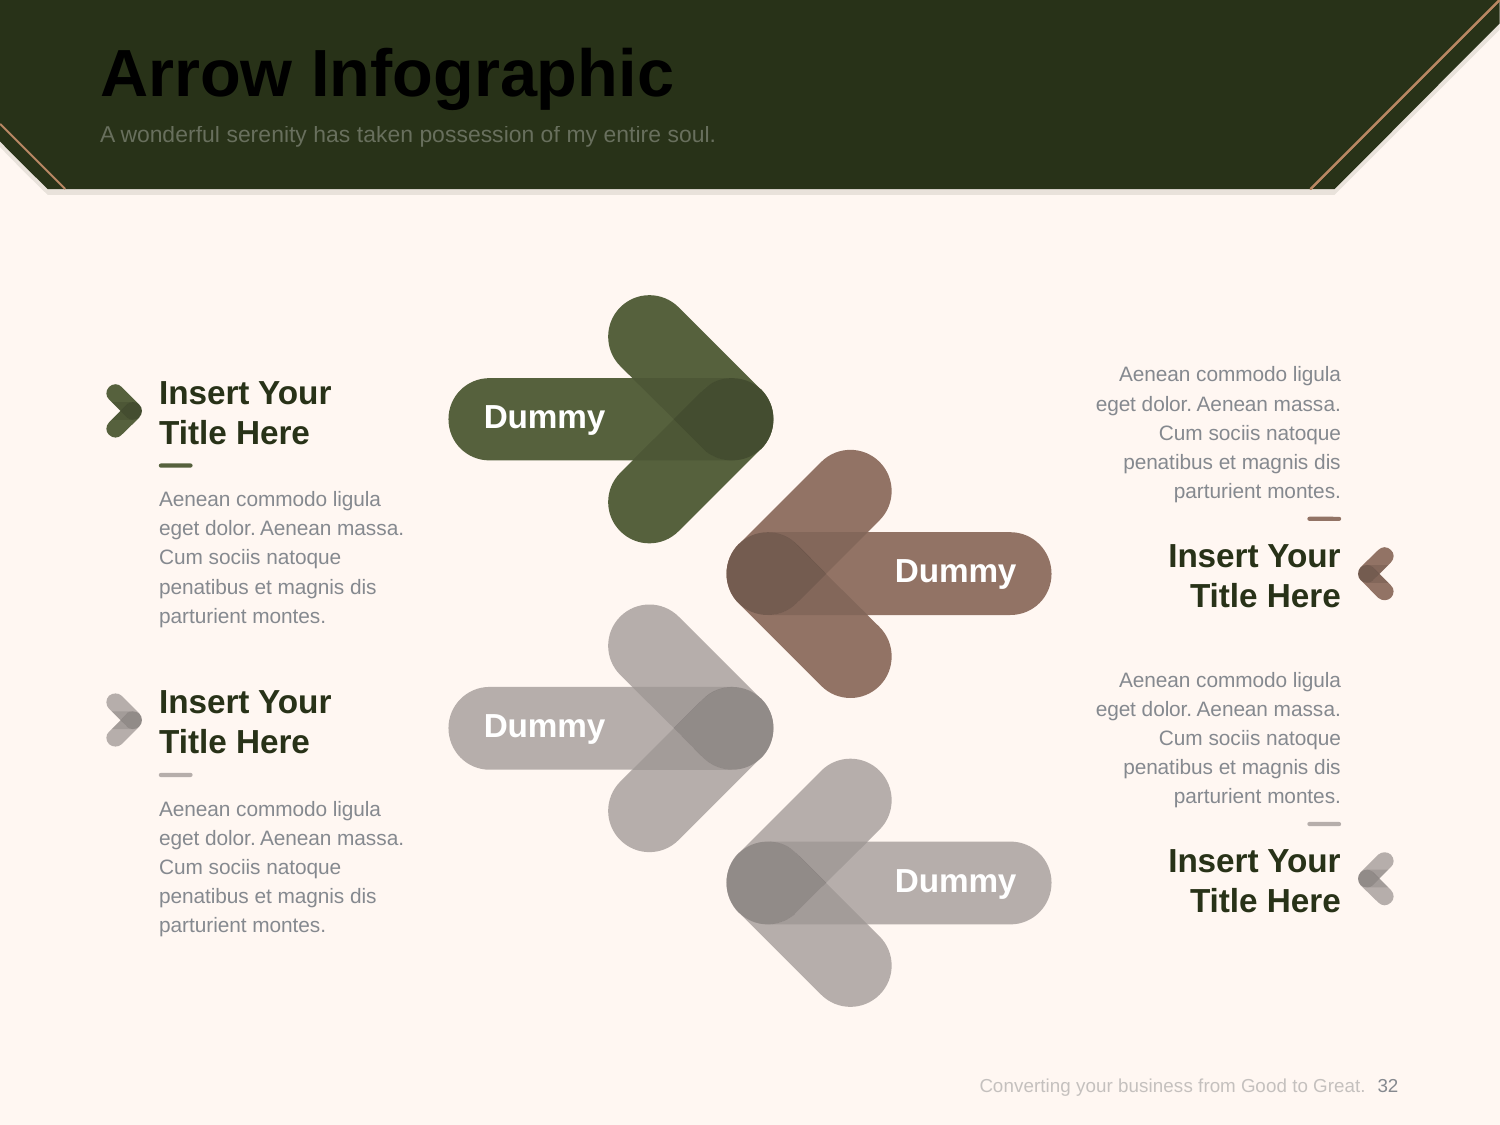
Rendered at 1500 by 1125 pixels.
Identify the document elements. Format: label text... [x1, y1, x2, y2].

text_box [1358, 546, 1395, 601]
title Arrow Infographic [100, 21, 1400, 119]
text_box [159, 369, 423, 629]
slide_number 32 [1352, 1044, 1424, 1125]
footer Converting your business from Good to Great. [905, 1044, 1352, 1125]
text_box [1077, 355, 1341, 615]
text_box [159, 679, 423, 939]
list A wonderful serenity has taken possession of my entire soul. [100, 120, 1400, 180]
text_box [448, 291, 774, 548]
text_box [105, 383, 142, 439]
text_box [726, 445, 1052, 703]
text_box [726, 754, 1052, 1011]
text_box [448, 600, 774, 857]
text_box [1077, 660, 1341, 920]
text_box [105, 692, 142, 748]
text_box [1358, 851, 1395, 907]
